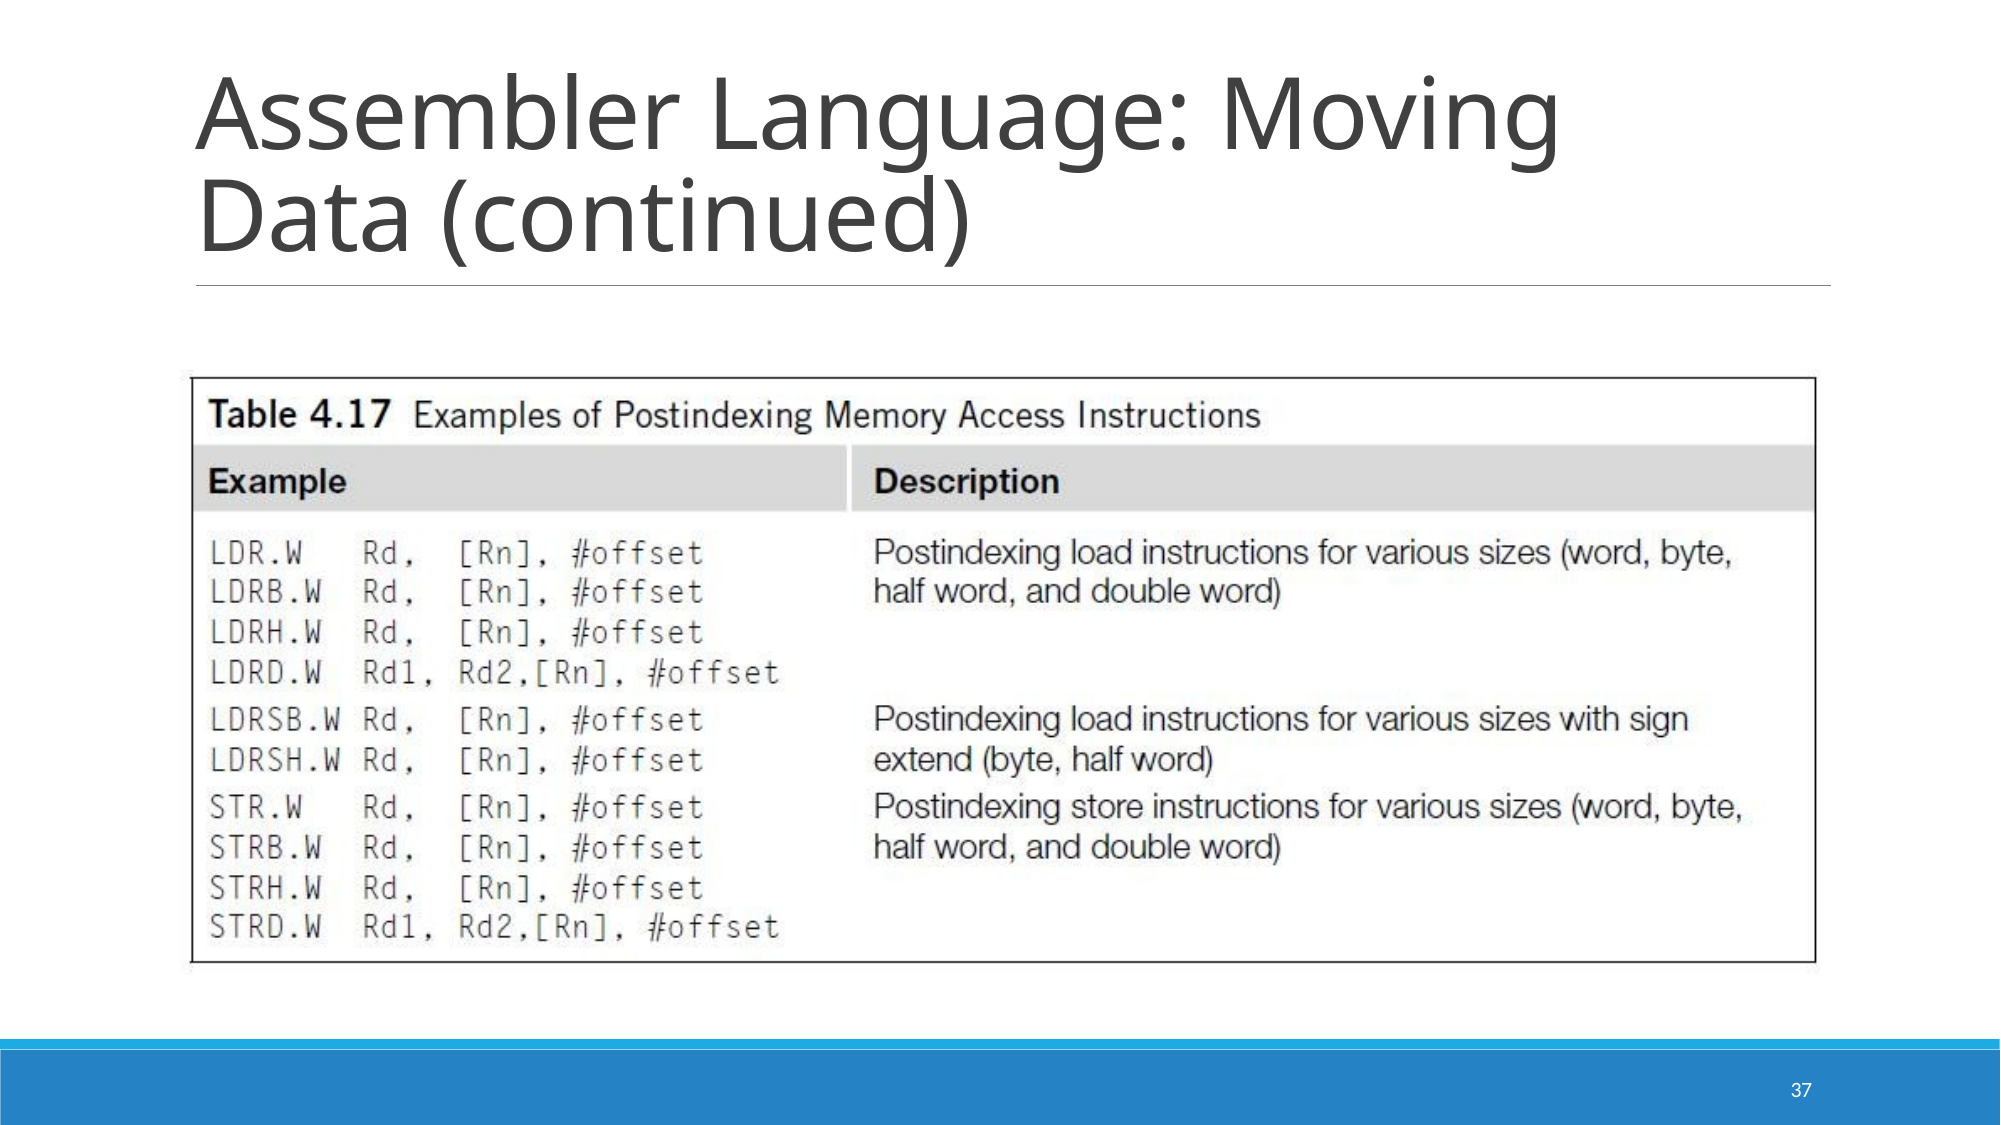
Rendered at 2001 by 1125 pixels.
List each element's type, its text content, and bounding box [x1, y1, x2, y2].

slide_number 37 [1788, 1078, 1833, 1125]
title Assembler Language: Moving Data (continued) [192, 47, 1768, 272]
picture [179, 369, 1821, 975]
